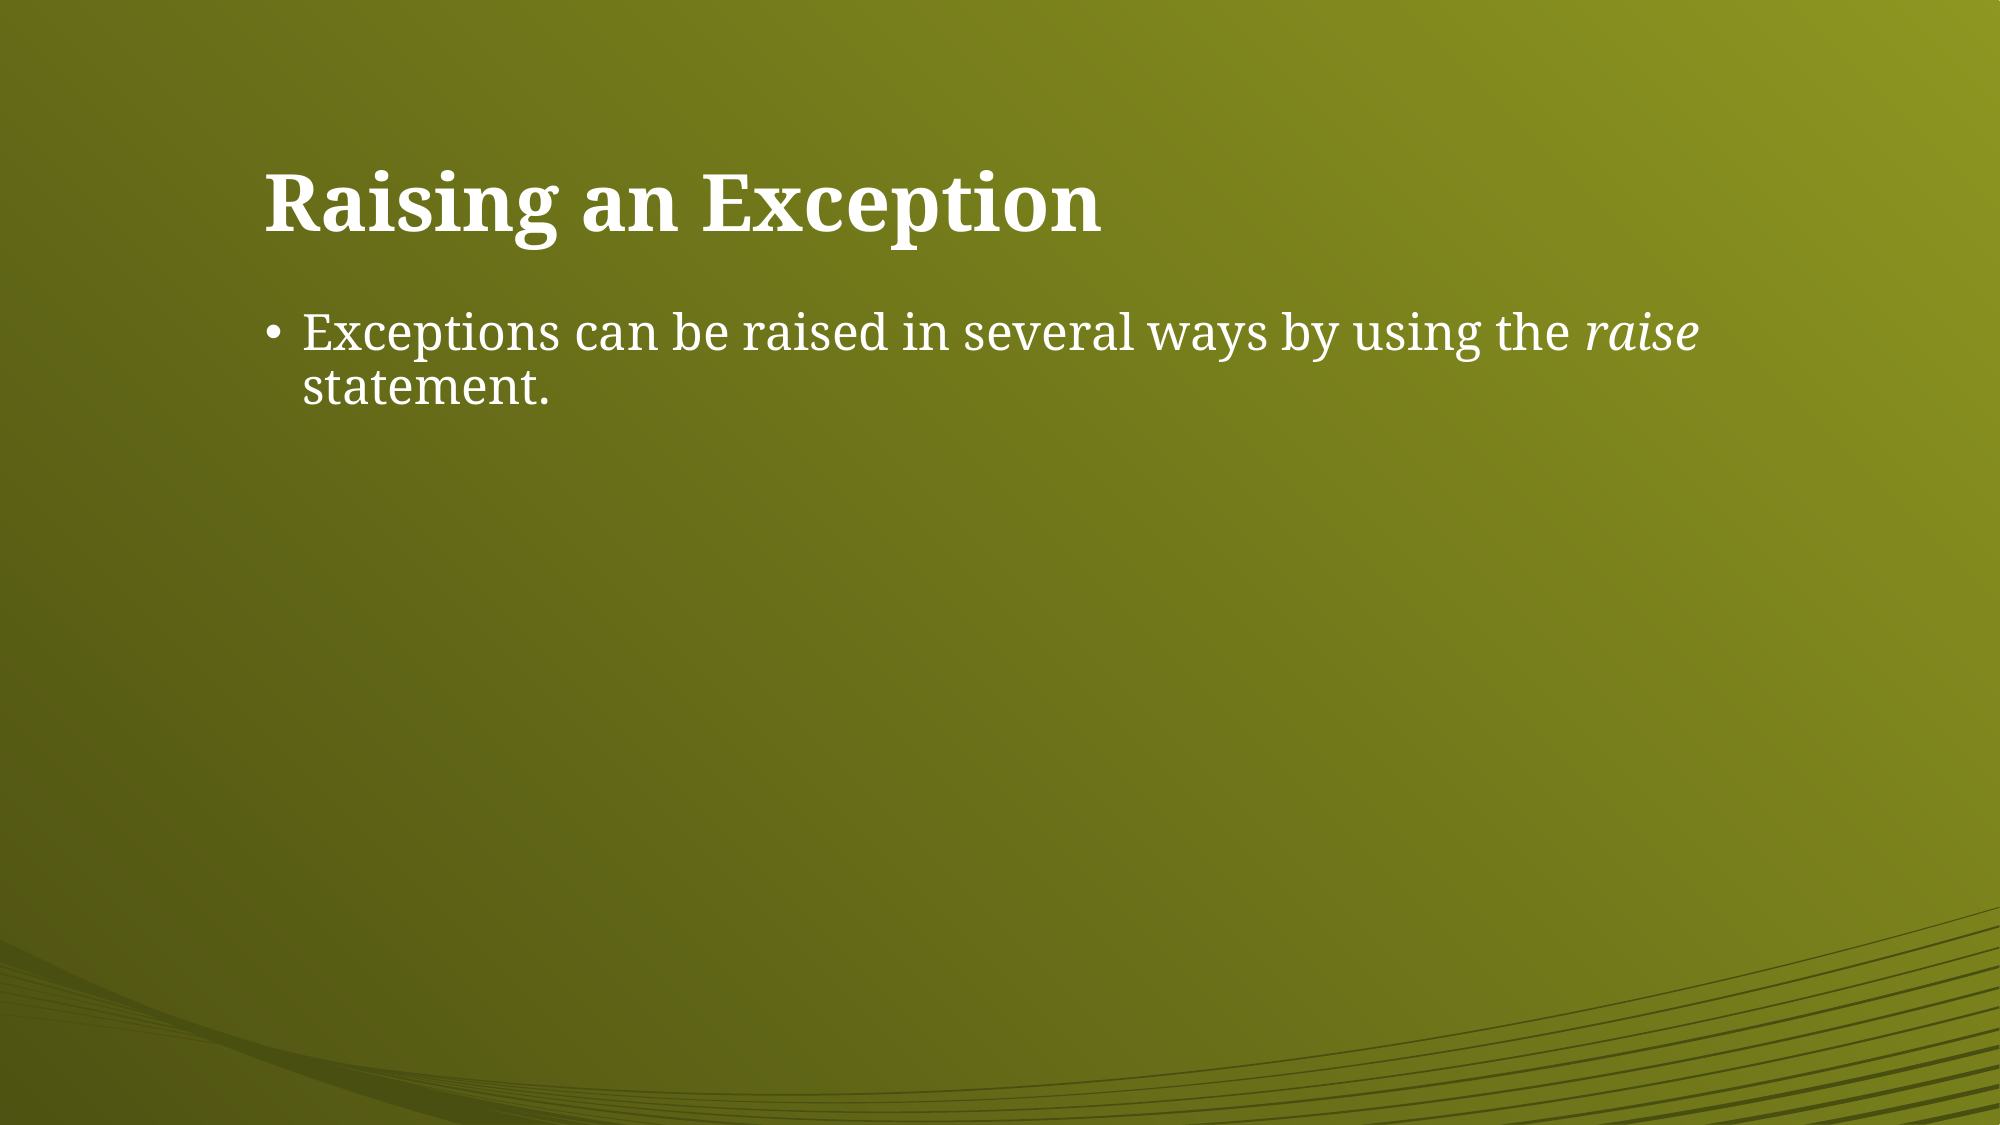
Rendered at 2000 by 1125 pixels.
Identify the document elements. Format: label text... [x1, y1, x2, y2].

list Exceptions can be raised in several ways by using the raise statement. [249, 299, 1750, 988]
title Raising an Exception [249, 65, 1750, 257]
